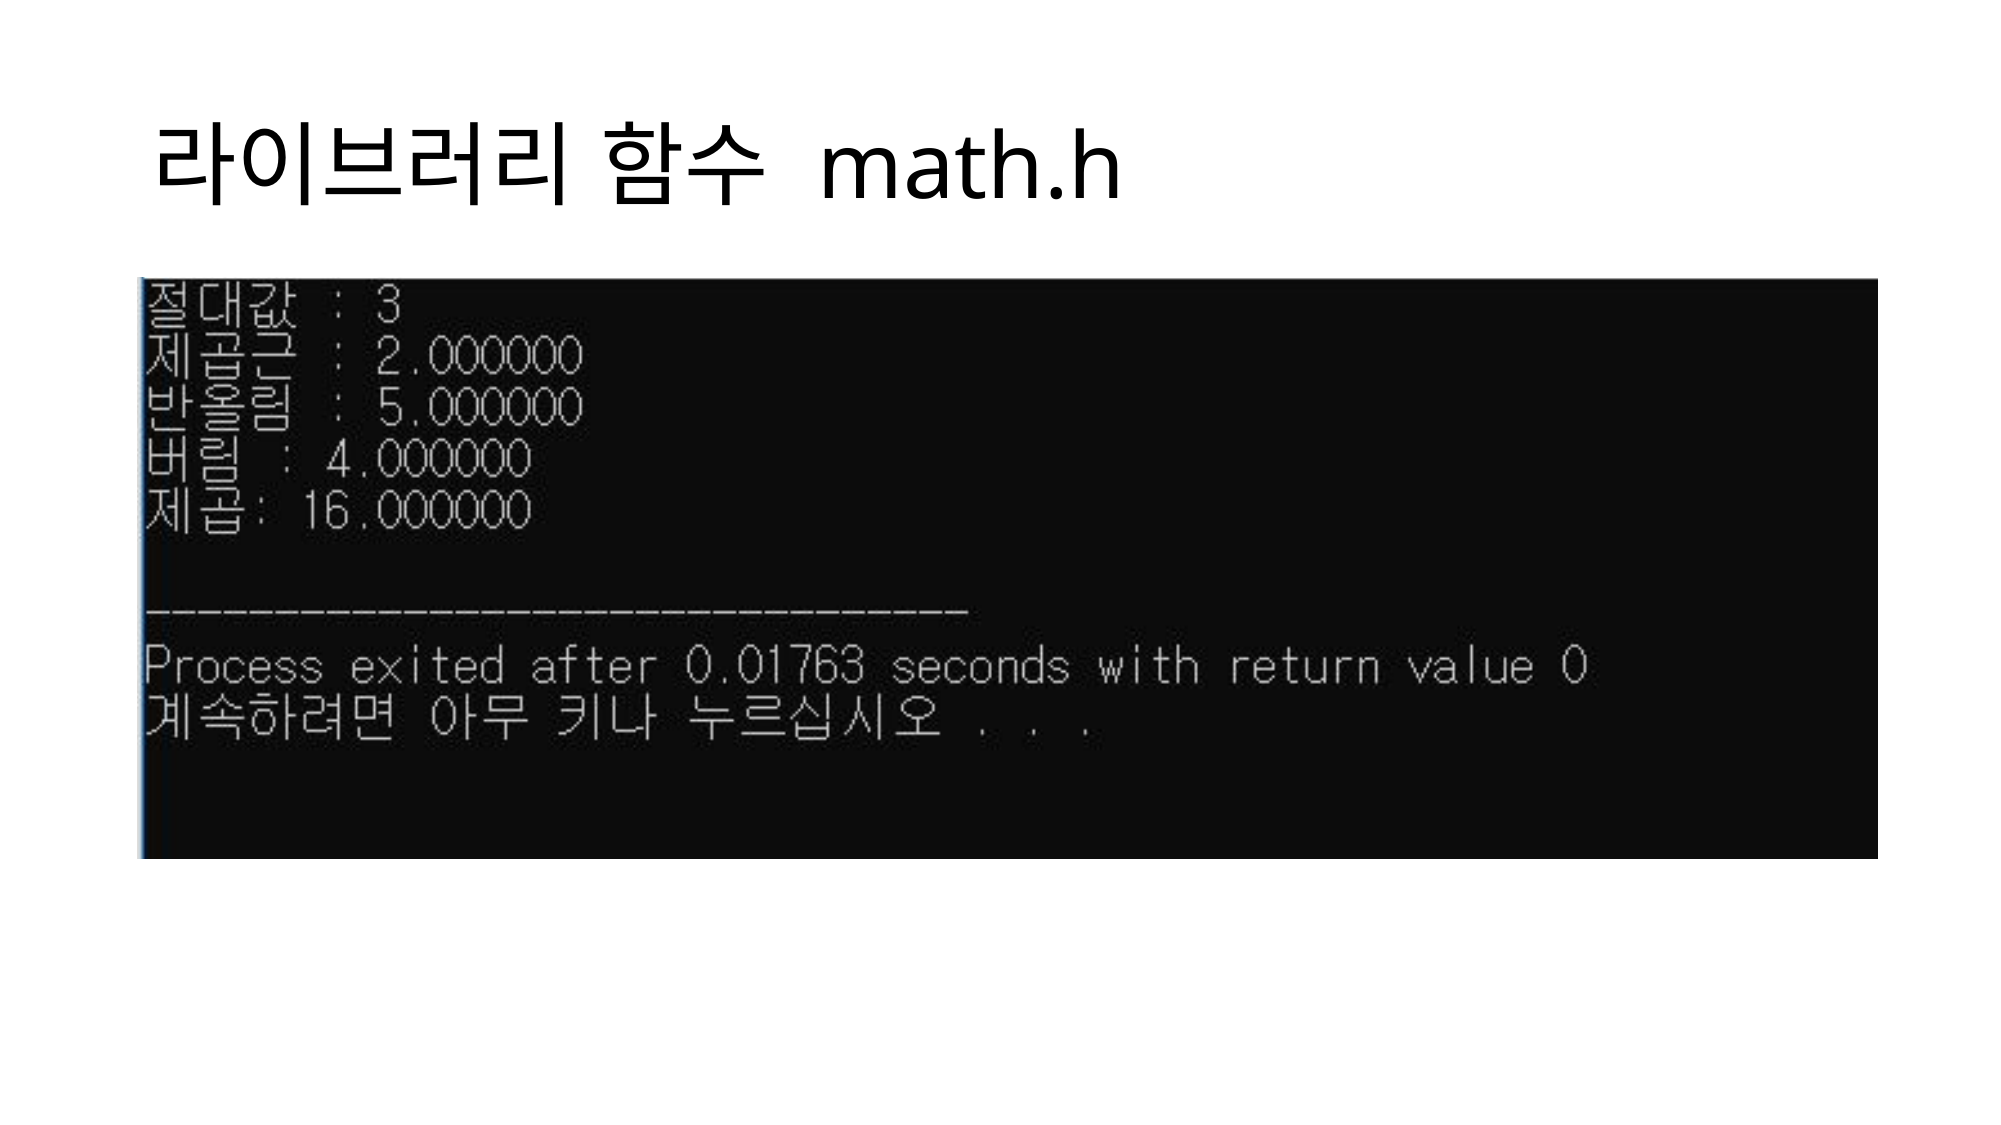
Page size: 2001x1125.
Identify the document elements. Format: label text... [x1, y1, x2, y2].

title 라이브러리 함수 math.h [137, 59, 1863, 277]
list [137, 277, 1878, 860]
